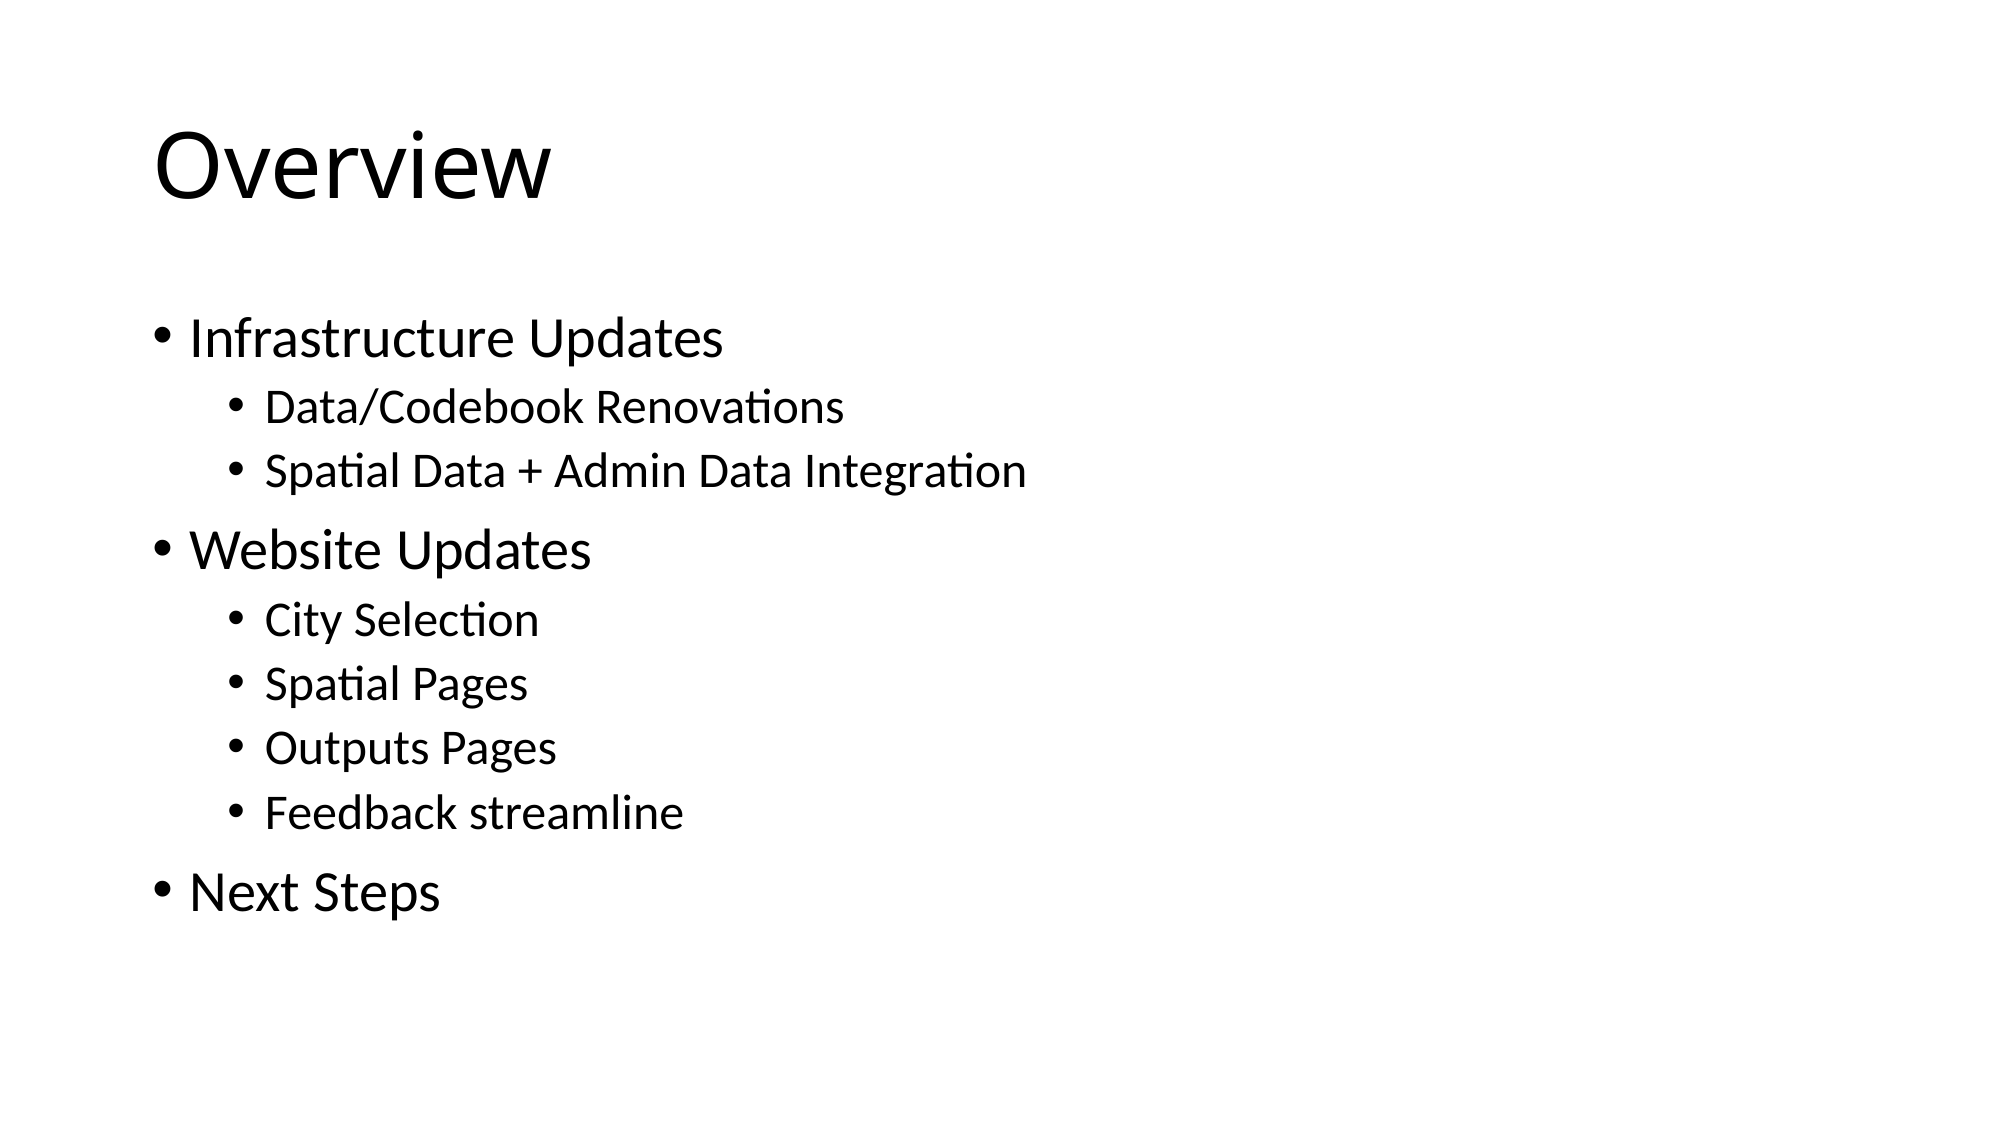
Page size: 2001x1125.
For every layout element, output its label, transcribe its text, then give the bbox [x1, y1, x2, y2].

list Infrastructure Updates Data/Codebook Renovations Spatial Data + Admin Data Integration Website Updates City Selection Spatial Pages Outputs Pages Feedback streamline Next Steps [137, 299, 1863, 1014]
title Overview [137, 59, 1863, 278]
